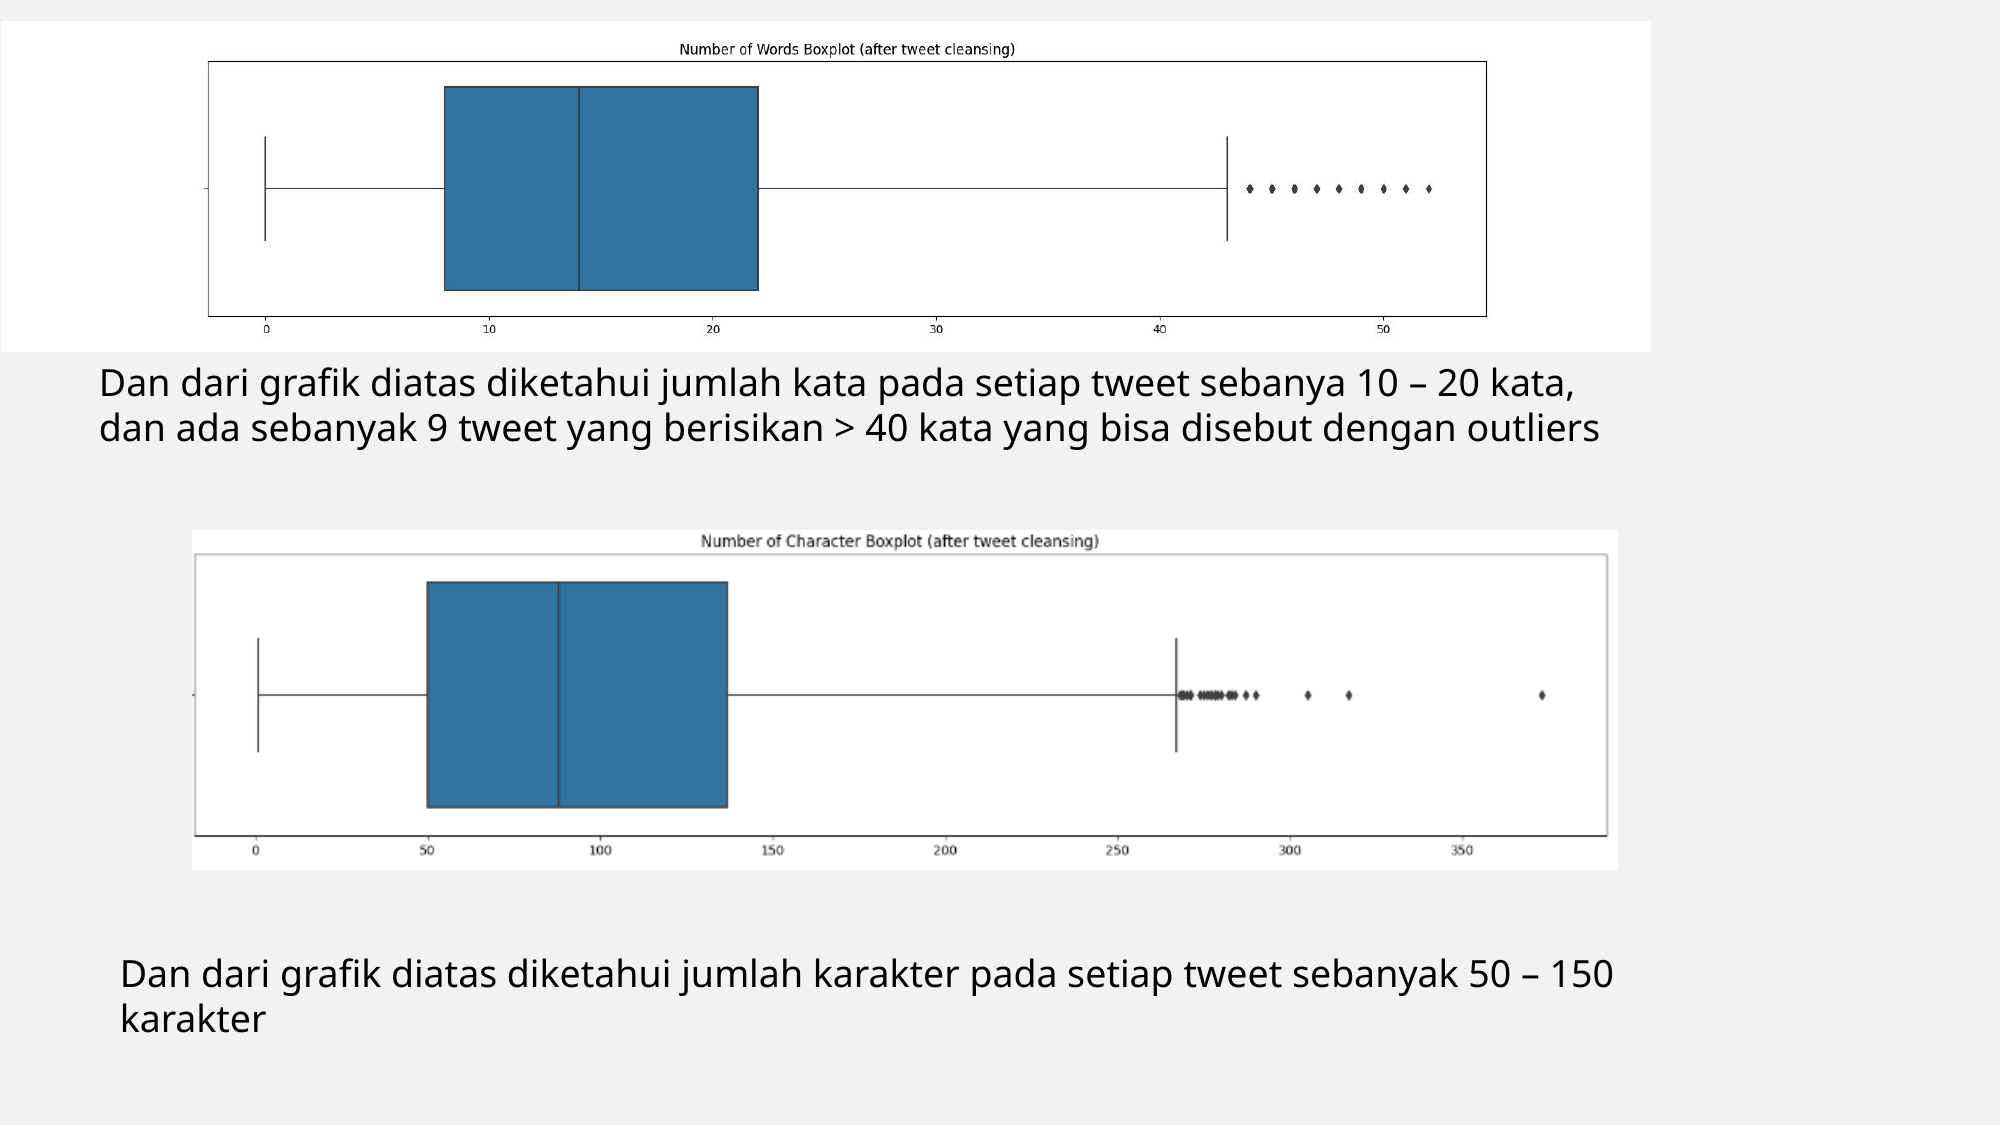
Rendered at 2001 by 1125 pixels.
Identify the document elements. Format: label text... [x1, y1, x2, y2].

picture [192, 530, 1618, 870]
picture [0, 21, 1651, 352]
text_box Dan dari grafik diatas diketahui jumlah kata pada setiap tweet sebanya 10 – 20 kata, dan ada sebanyak 9 tweet yang berisikan > 40 kata yang bisa disebut dengan outliers [84, 352, 1651, 457]
text_box Dan dari grafik diatas diketahui jumlah karakter pada setiap tweet sebanyak 50 – 150 karakter [105, 942, 1672, 1048]
